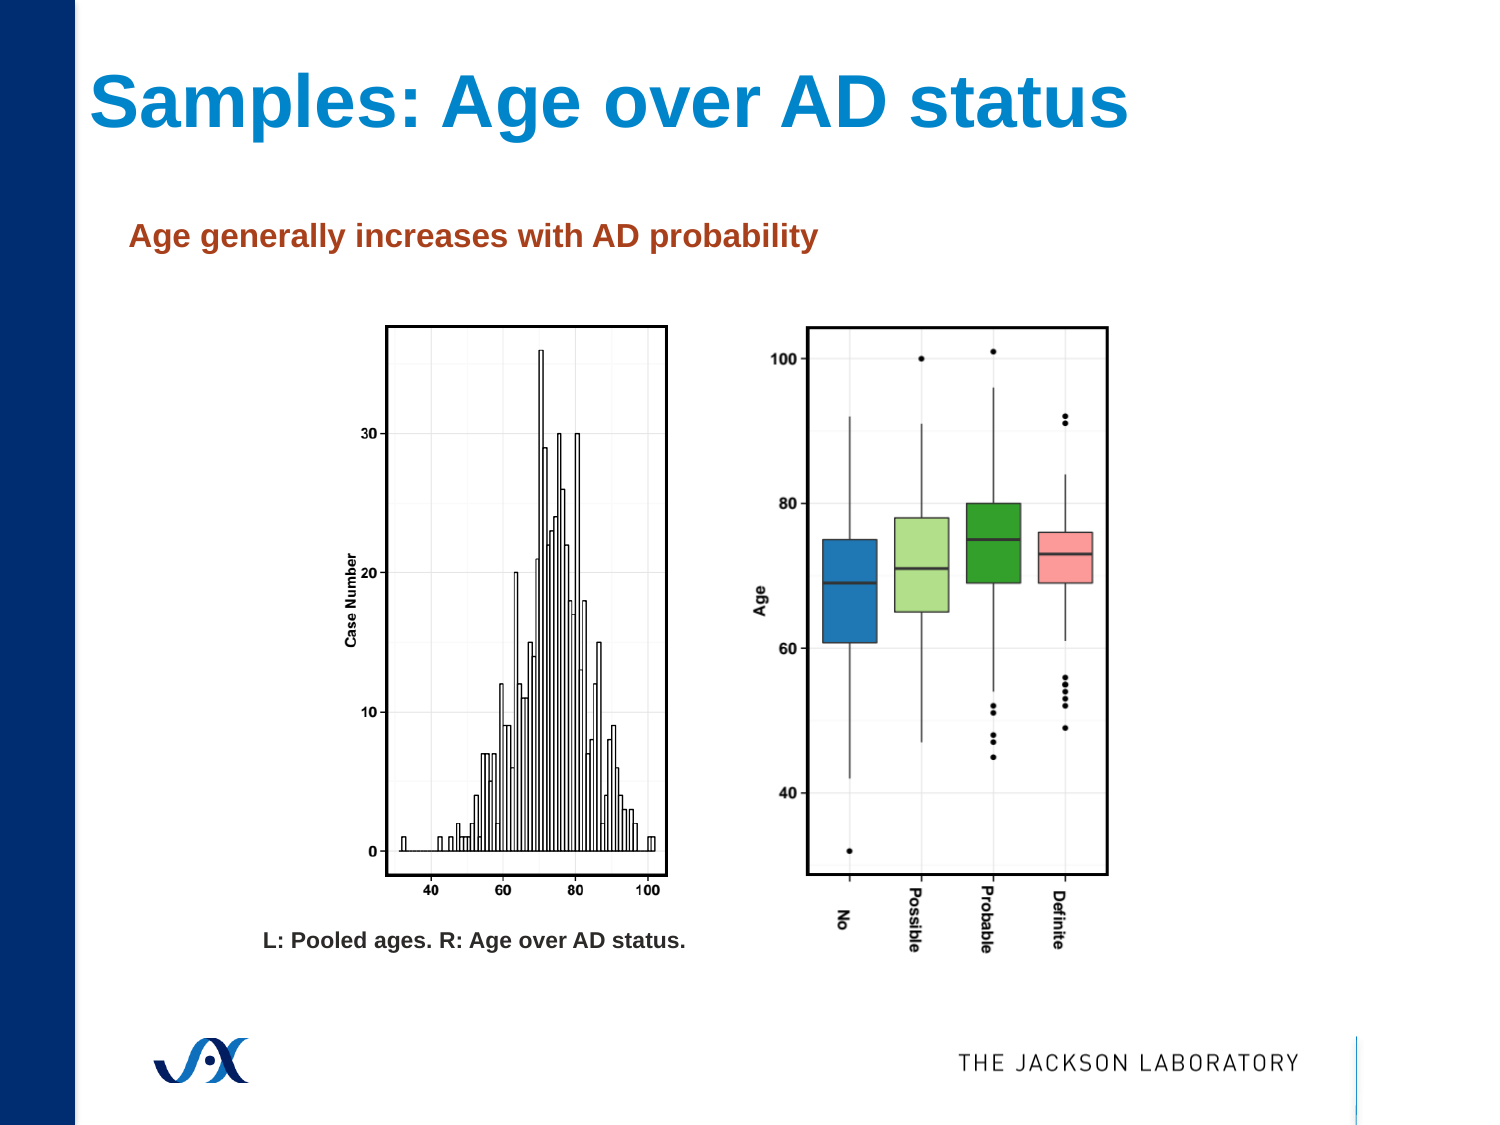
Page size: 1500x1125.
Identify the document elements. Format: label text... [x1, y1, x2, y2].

picture [943, 1023, 1313, 1099]
picture [332, 306, 684, 921]
picture [738, 306, 1126, 984]
text_box Samples: Age over AD status [74, 45, 1425, 233]
picture [140, 1022, 269, 1099]
text_box L: Pooled ages. R: Age over AD status. [248, 915, 733, 961]
text_box Age generally increases with AD probability [113, 203, 1256, 262]
